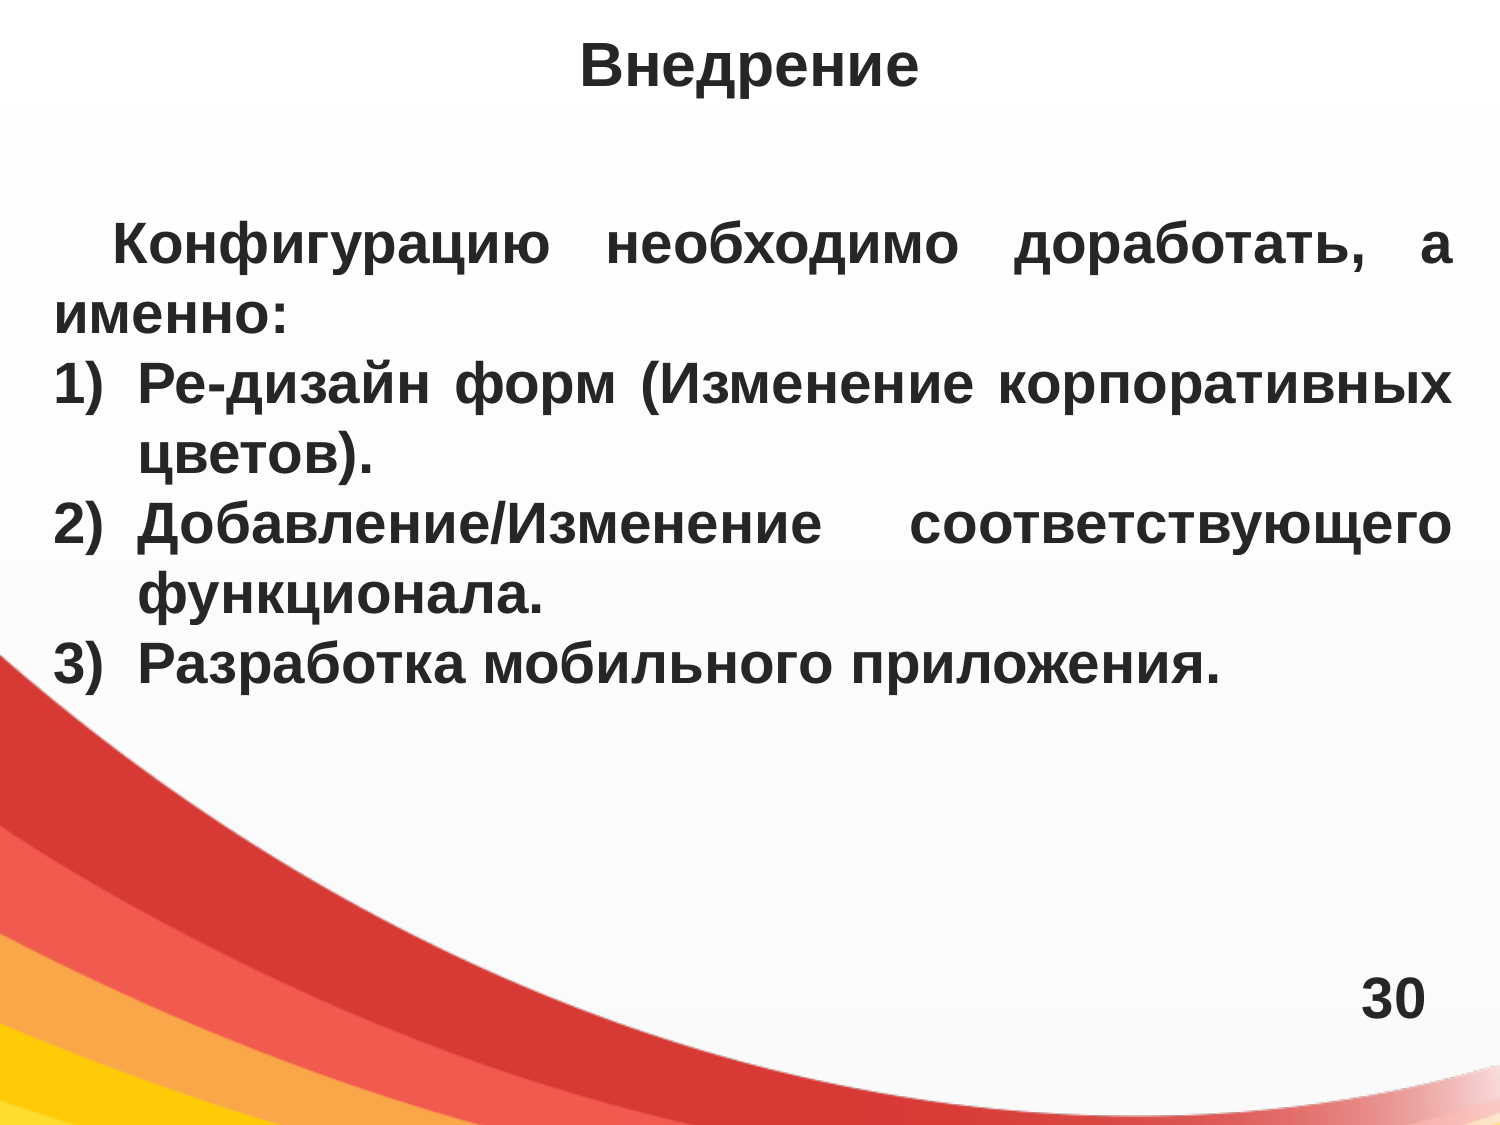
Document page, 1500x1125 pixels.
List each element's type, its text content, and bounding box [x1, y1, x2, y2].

slide_number 30 [1293, 965, 1442, 1025]
picture [0, 620, 1500, 1125]
list Конфигурацию необходимо доработать, а именно: Ре-дизайн форм (Изменение корпоративных цветов). Добавление/Изменение соответствующего функционала. Разработка мобильного приложения. [38, 197, 1469, 992]
text_box Внедрение [0, 0, 1500, 134]
